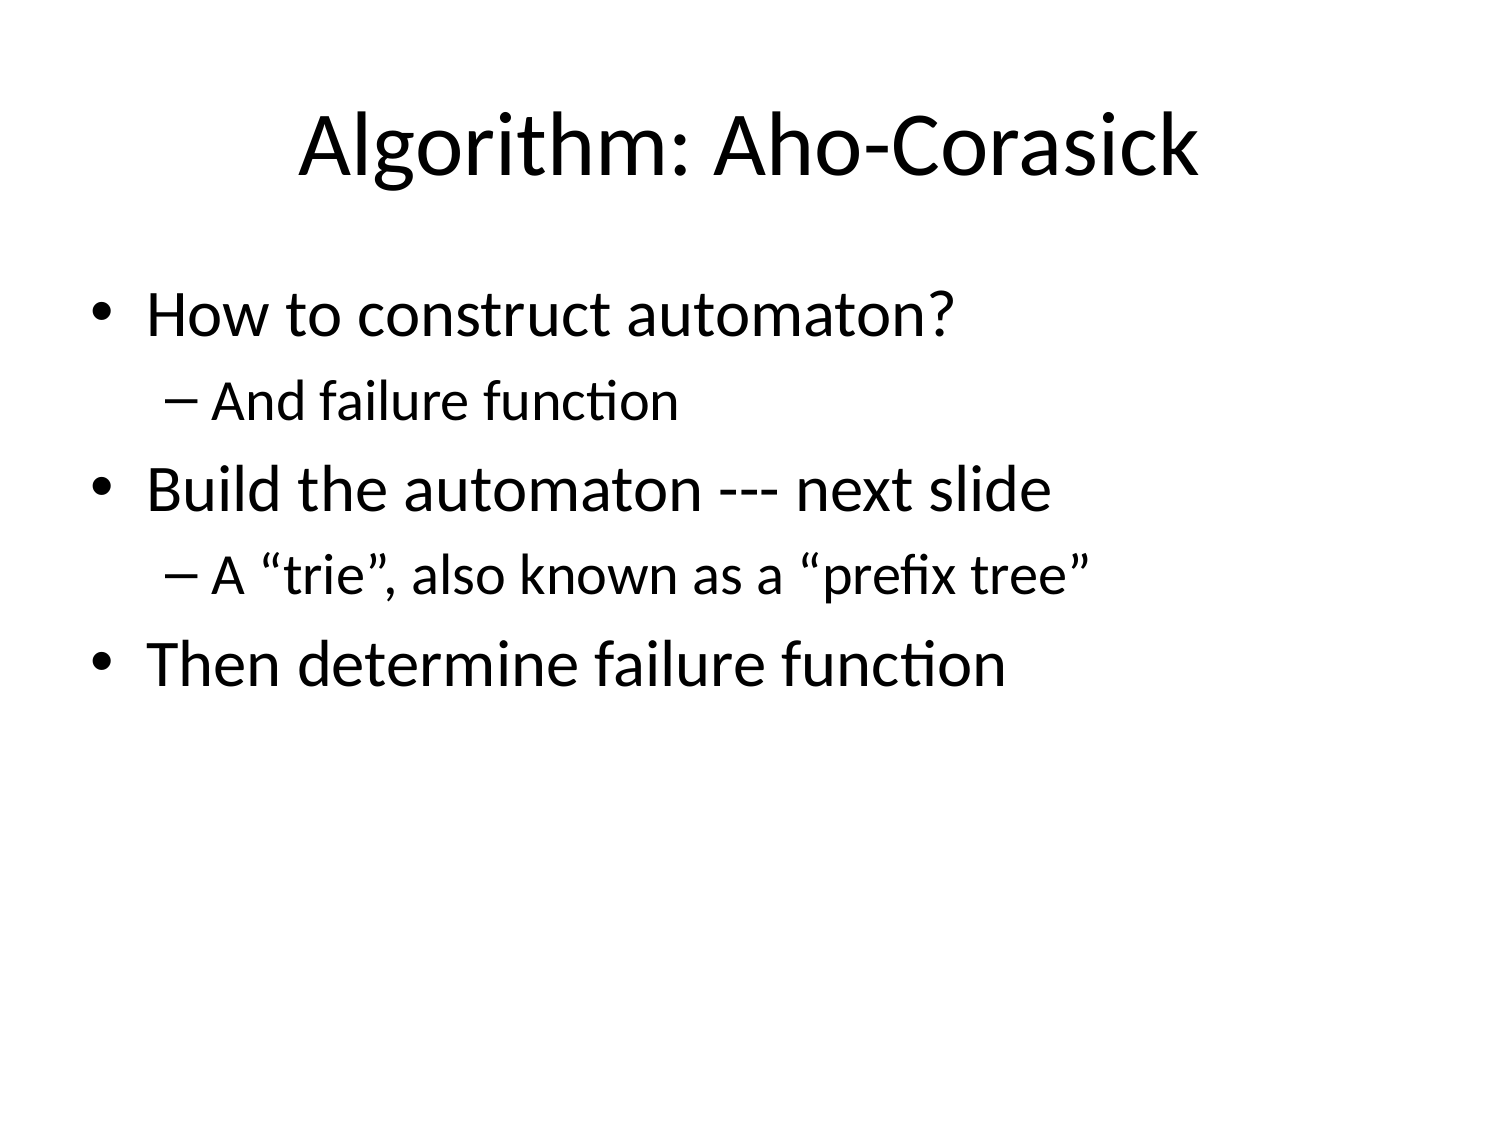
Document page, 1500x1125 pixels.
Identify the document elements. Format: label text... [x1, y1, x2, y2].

title Algorithm: Aho-Corasick [75, 45, 1425, 233]
list How to construct automaton? And failure function Build the automaton --- next slide A “trie”, also known as a “prefix tree” Then determine failure function [75, 262, 1425, 1005]
